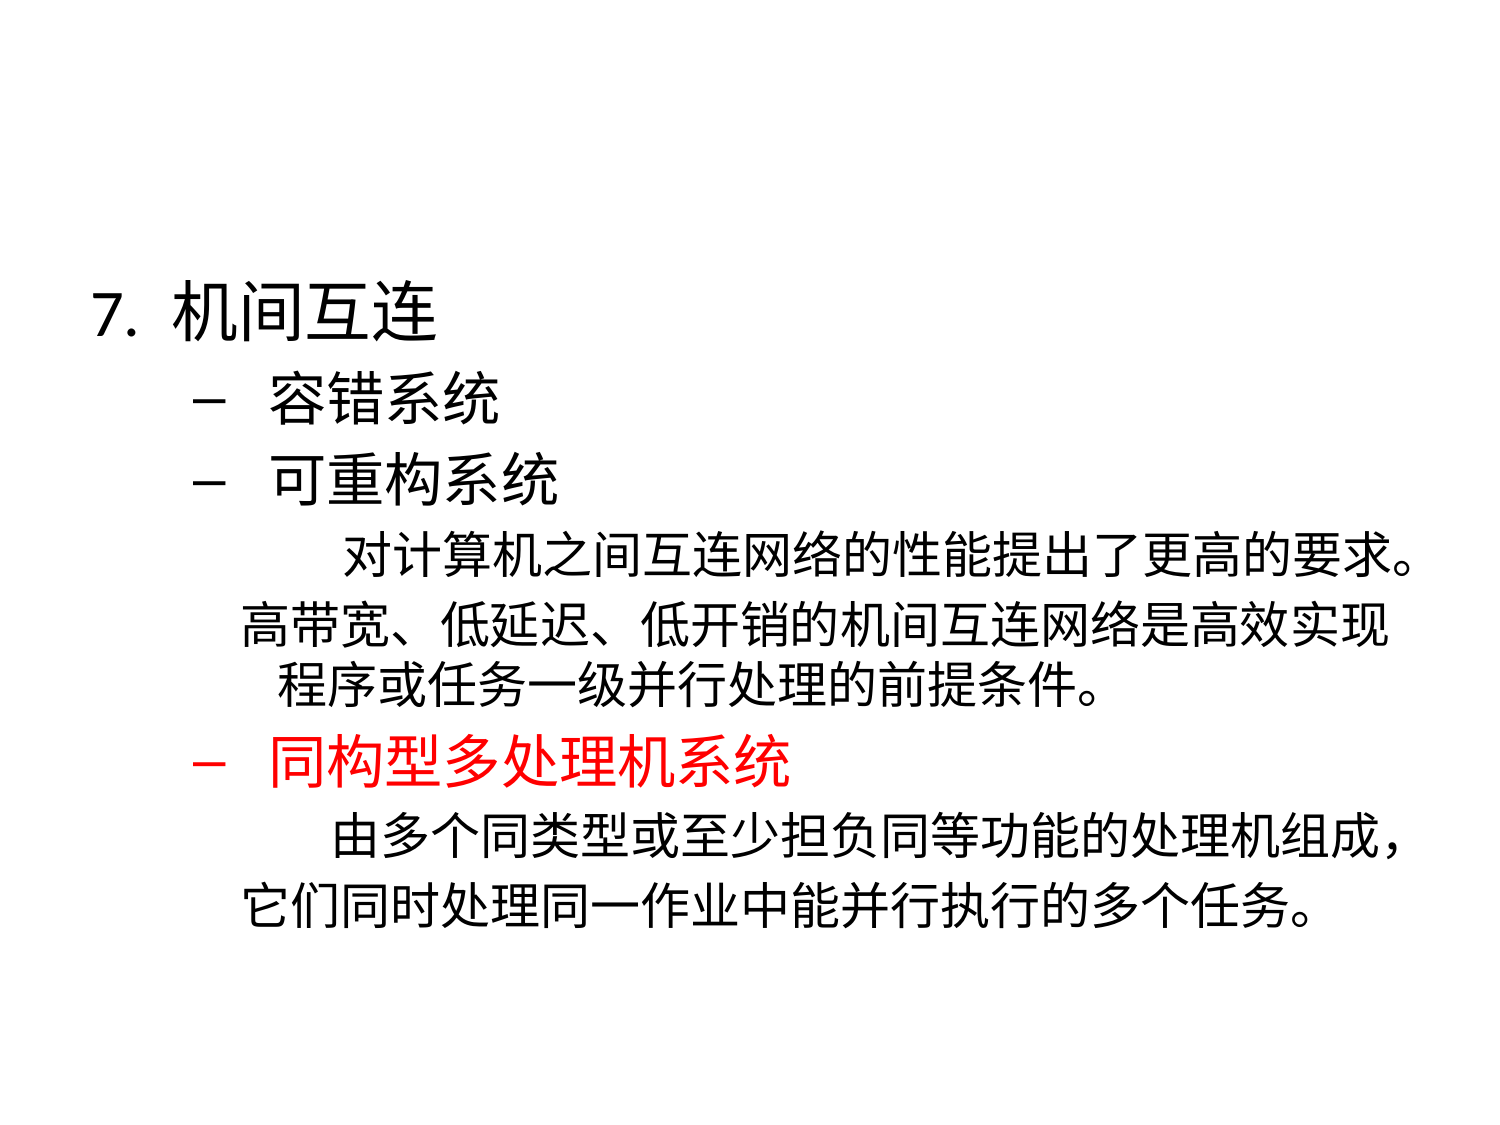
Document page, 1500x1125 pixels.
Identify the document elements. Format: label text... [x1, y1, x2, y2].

list 7. 机间互连 容错系统 可重构系统 对计算机之间互连网络的性能提出了更高的要求。 高带宽、低延迟、低开销的机间互连网络是高效实现程序或任务一级并行处理的前提条件。 同构型多处理机系统 由多个同类型或至少担负同等功能的处理机组成， 它们同时处理同一作业中能并行执行的多个任务。 [75, 262, 1425, 1005]
